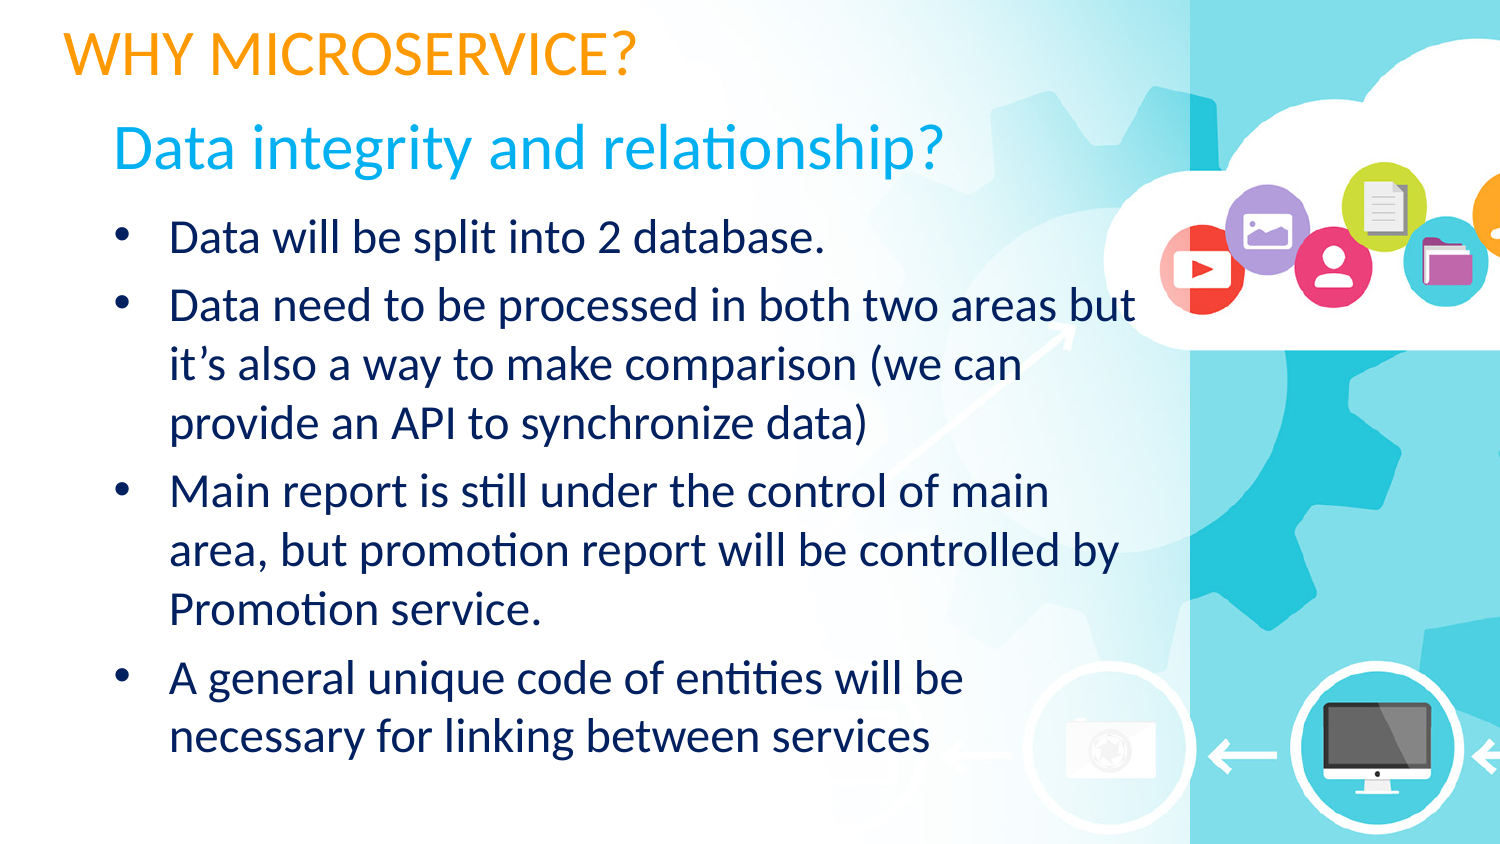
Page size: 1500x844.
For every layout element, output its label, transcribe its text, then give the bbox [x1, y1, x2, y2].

title WHY MICROSERVICE? [48, 2, 1053, 97]
list Data will be split into 2 database. Data need to be processed in both two areas but it’s also a way to make comparison (we can provide an API to synchronize data) Main report is still under the control of main area, but promotion report will be controlled by Promotion service. A general unique code of entities will be necessary for linking between services [98, 196, 1176, 773]
picture [0, 0, 1500, 844]
text_box Data integrity and relationship? [98, 96, 1151, 191]
